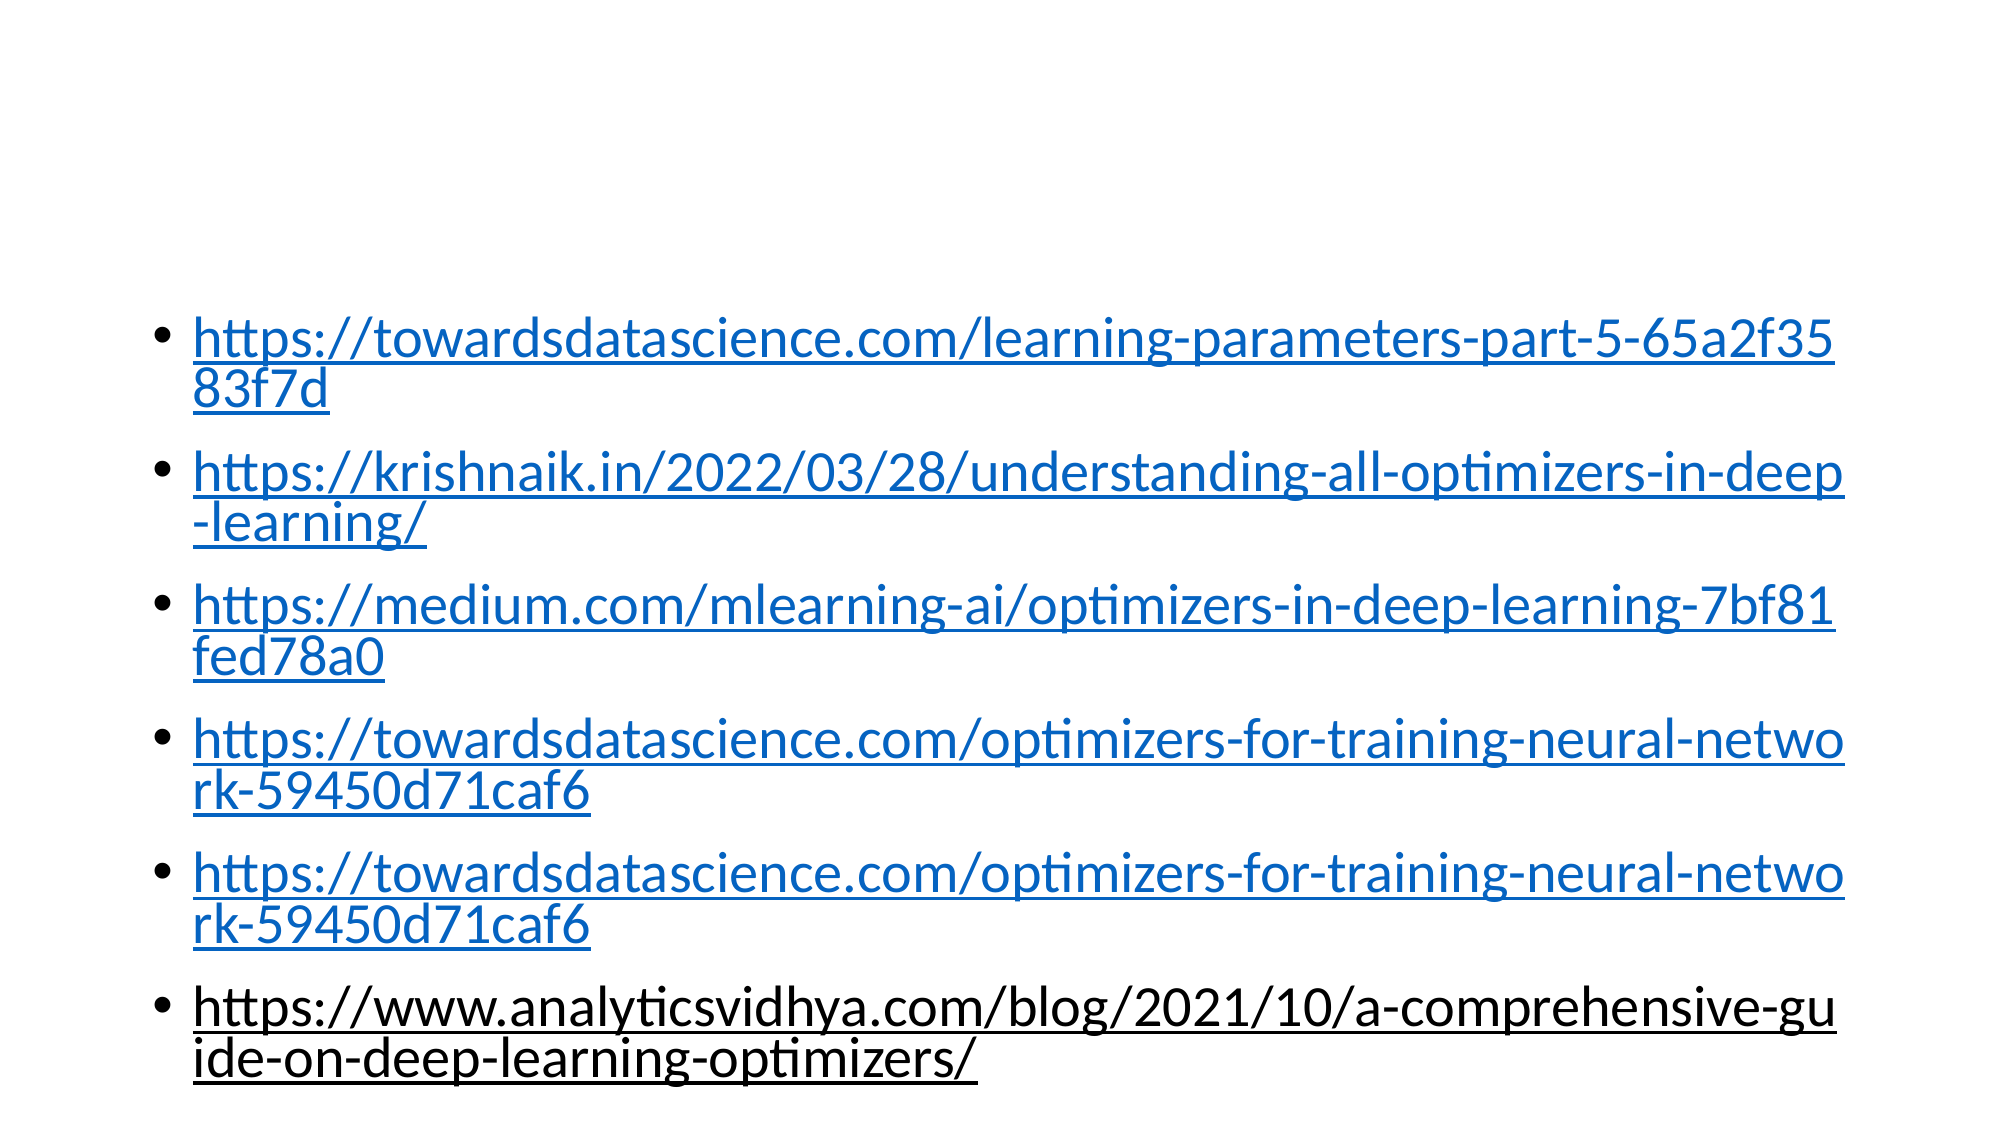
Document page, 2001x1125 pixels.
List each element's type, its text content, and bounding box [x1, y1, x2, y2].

list https://towardsdatascience.com/learning-parameters-part-5-65a2f3583f7d https://krishnaik.in/2022/03/28/understanding-all-optimizers-in-deep-learning/ https://medium.com/mlearning-ai/optimizers-in-deep-learning-7bf81fed78a0 https://towardsdatascience.com/optimizers-for-training-neural-network-59450d71caf6 https://towardsdatascience.com/optimizers-for-training-neural-network-59450d71caf6 https://www.analyticsvidhya.com/blog/2021/10/a-comprehensive-guide-on-deep-learning-optimizers/ [137, 299, 1863, 1014]
